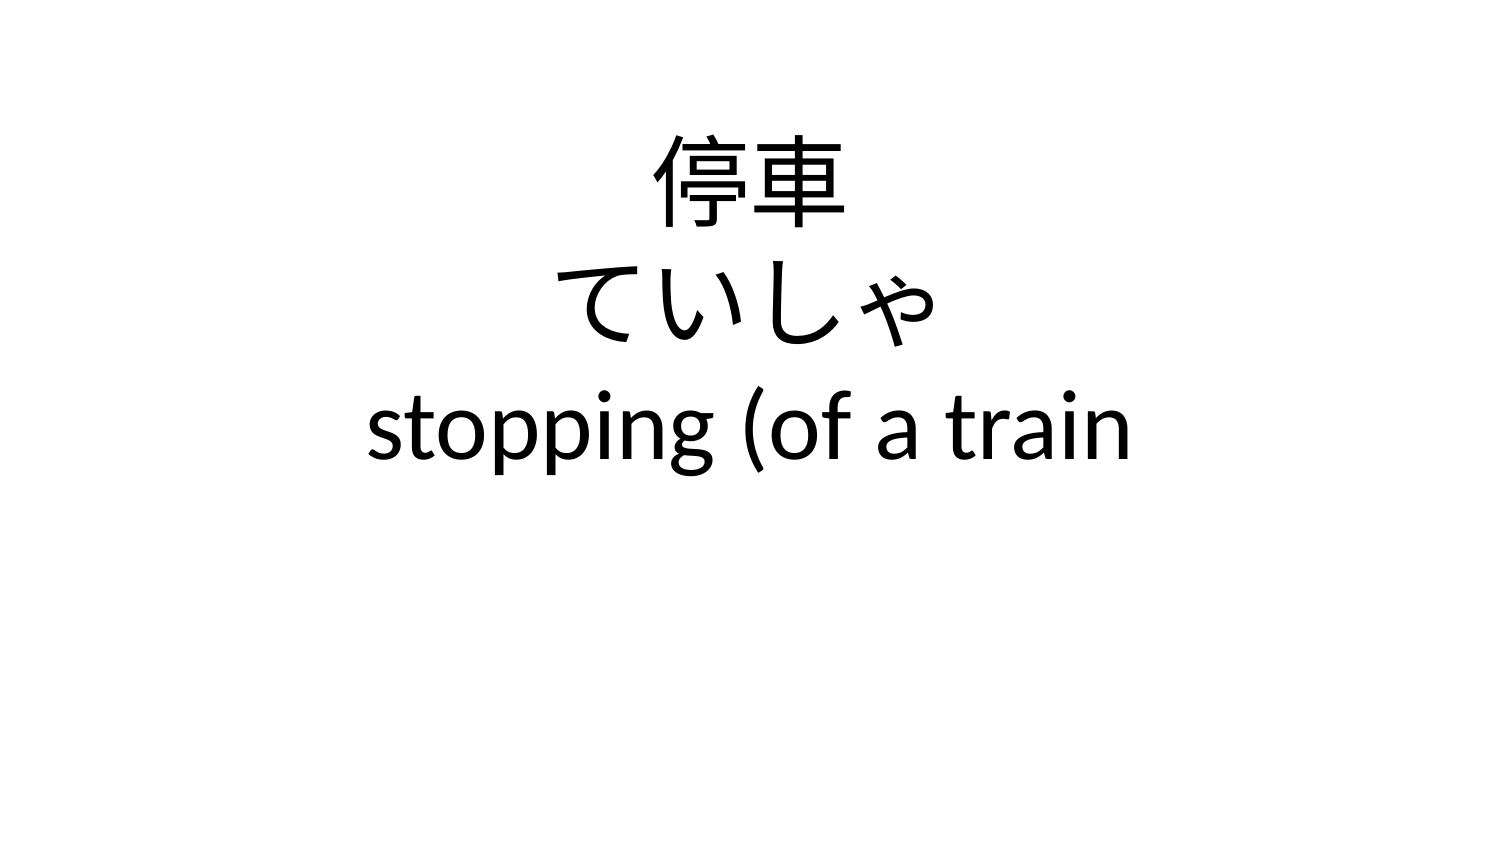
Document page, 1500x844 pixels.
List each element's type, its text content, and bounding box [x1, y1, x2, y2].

text_box 停車 ていしゃ stopping (of a train [0, 149, 1500, 450]
